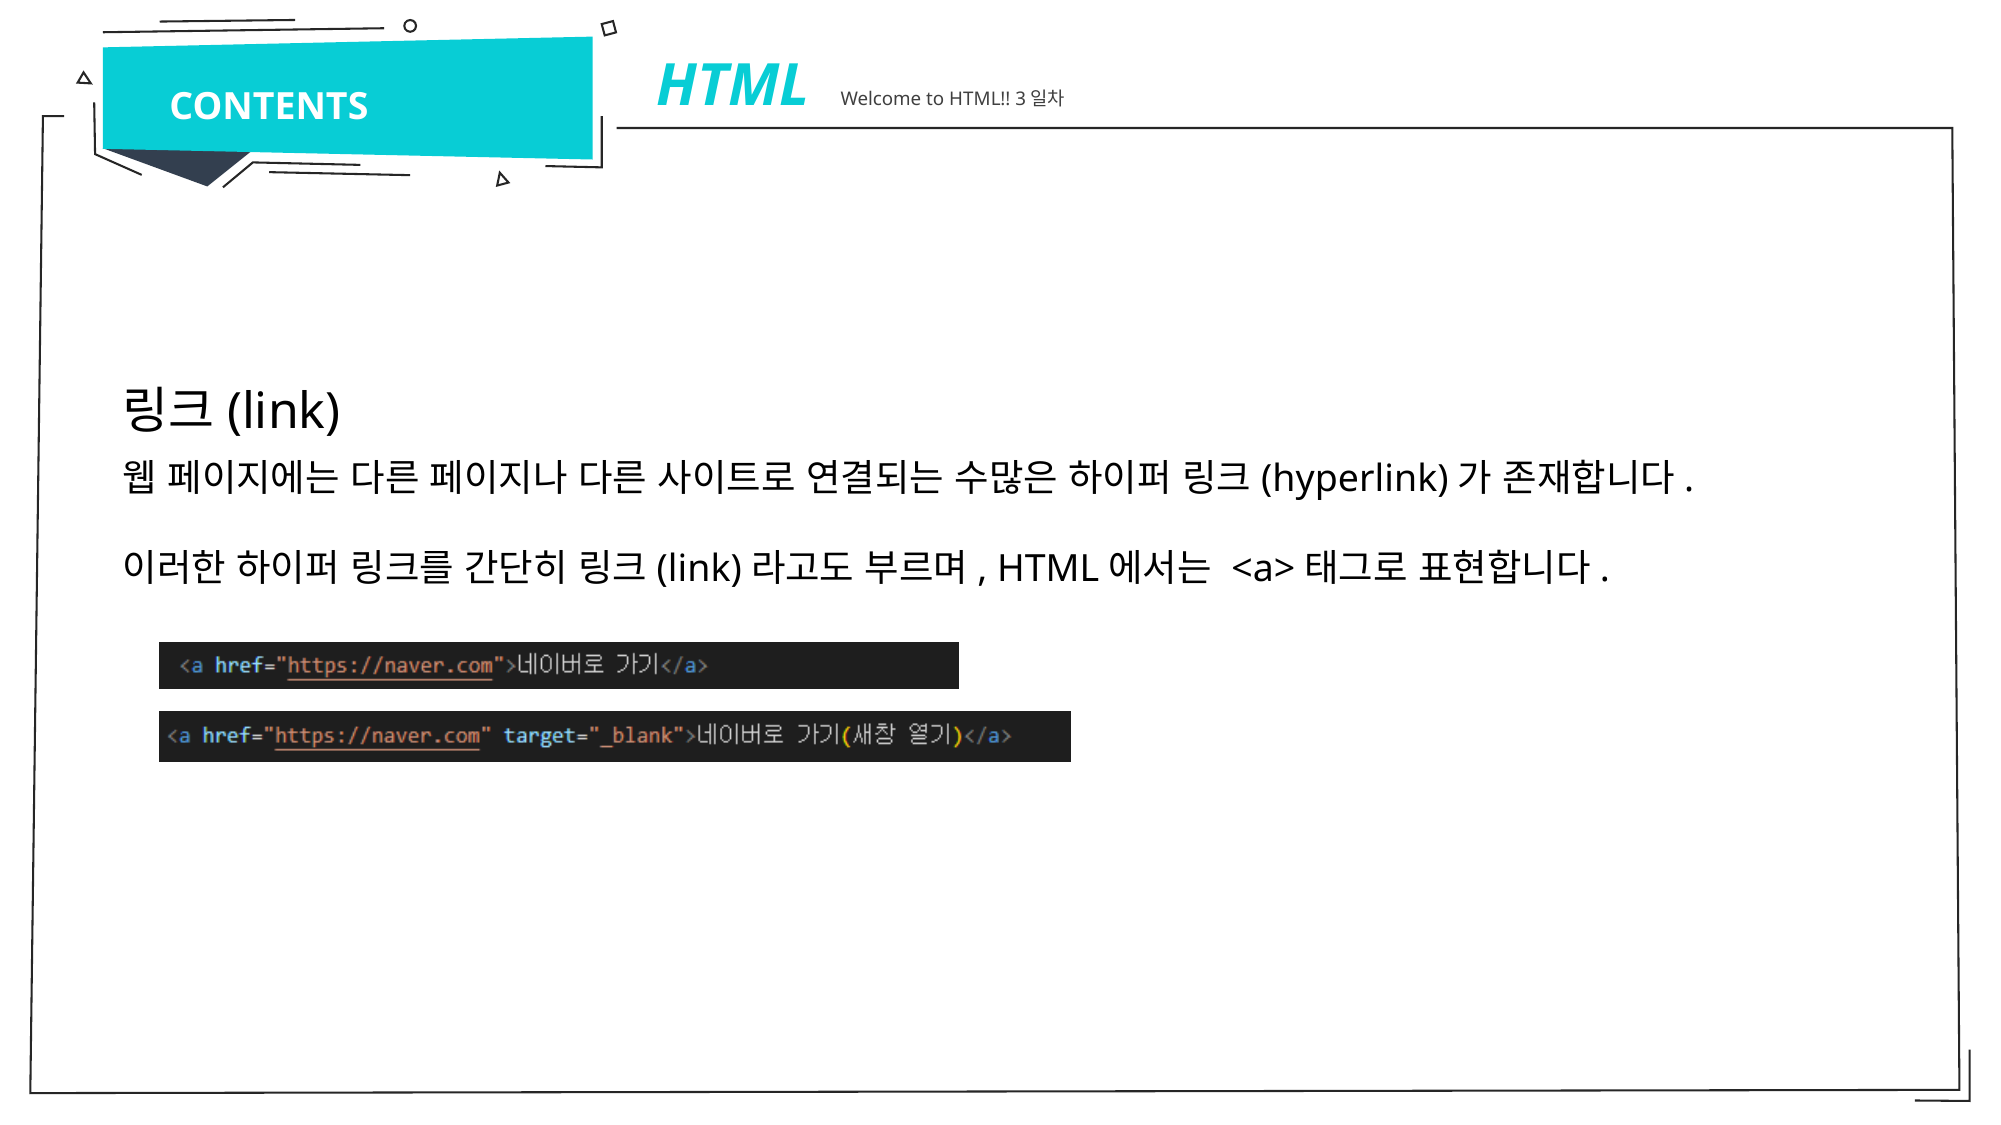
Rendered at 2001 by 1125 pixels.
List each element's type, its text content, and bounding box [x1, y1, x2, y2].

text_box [30, 116, 1970, 1101]
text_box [79, 19, 615, 188]
picture [159, 711, 1071, 762]
text_box HTML Welcome to HTML!! 3일차 [642, 5, 1867, 116]
picture [159, 642, 959, 689]
